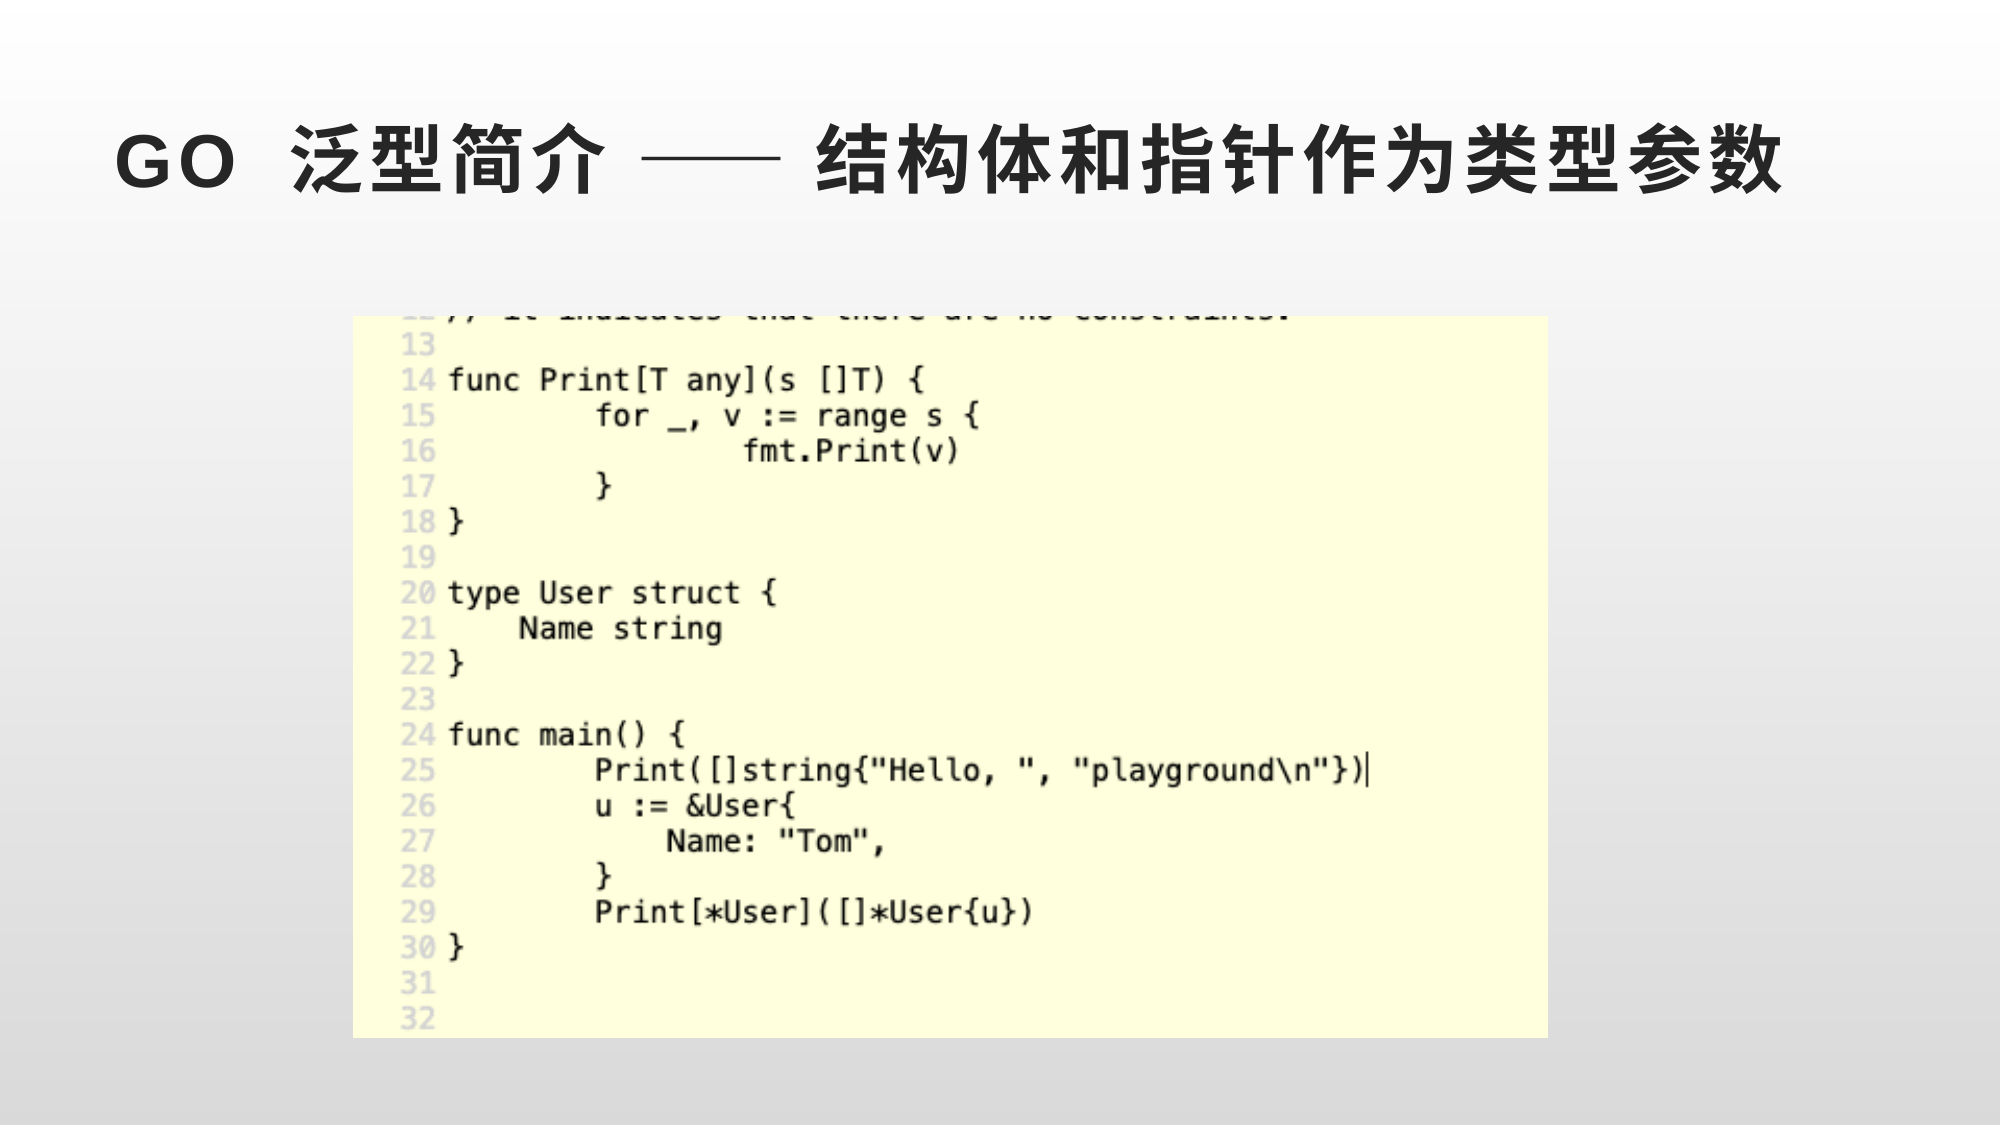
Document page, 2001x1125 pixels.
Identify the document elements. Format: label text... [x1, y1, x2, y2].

title GO 泛型简介 —— 结构体和指针作为类型参数 [99, 99, 1900, 216]
picture [353, 316, 1548, 1038]
